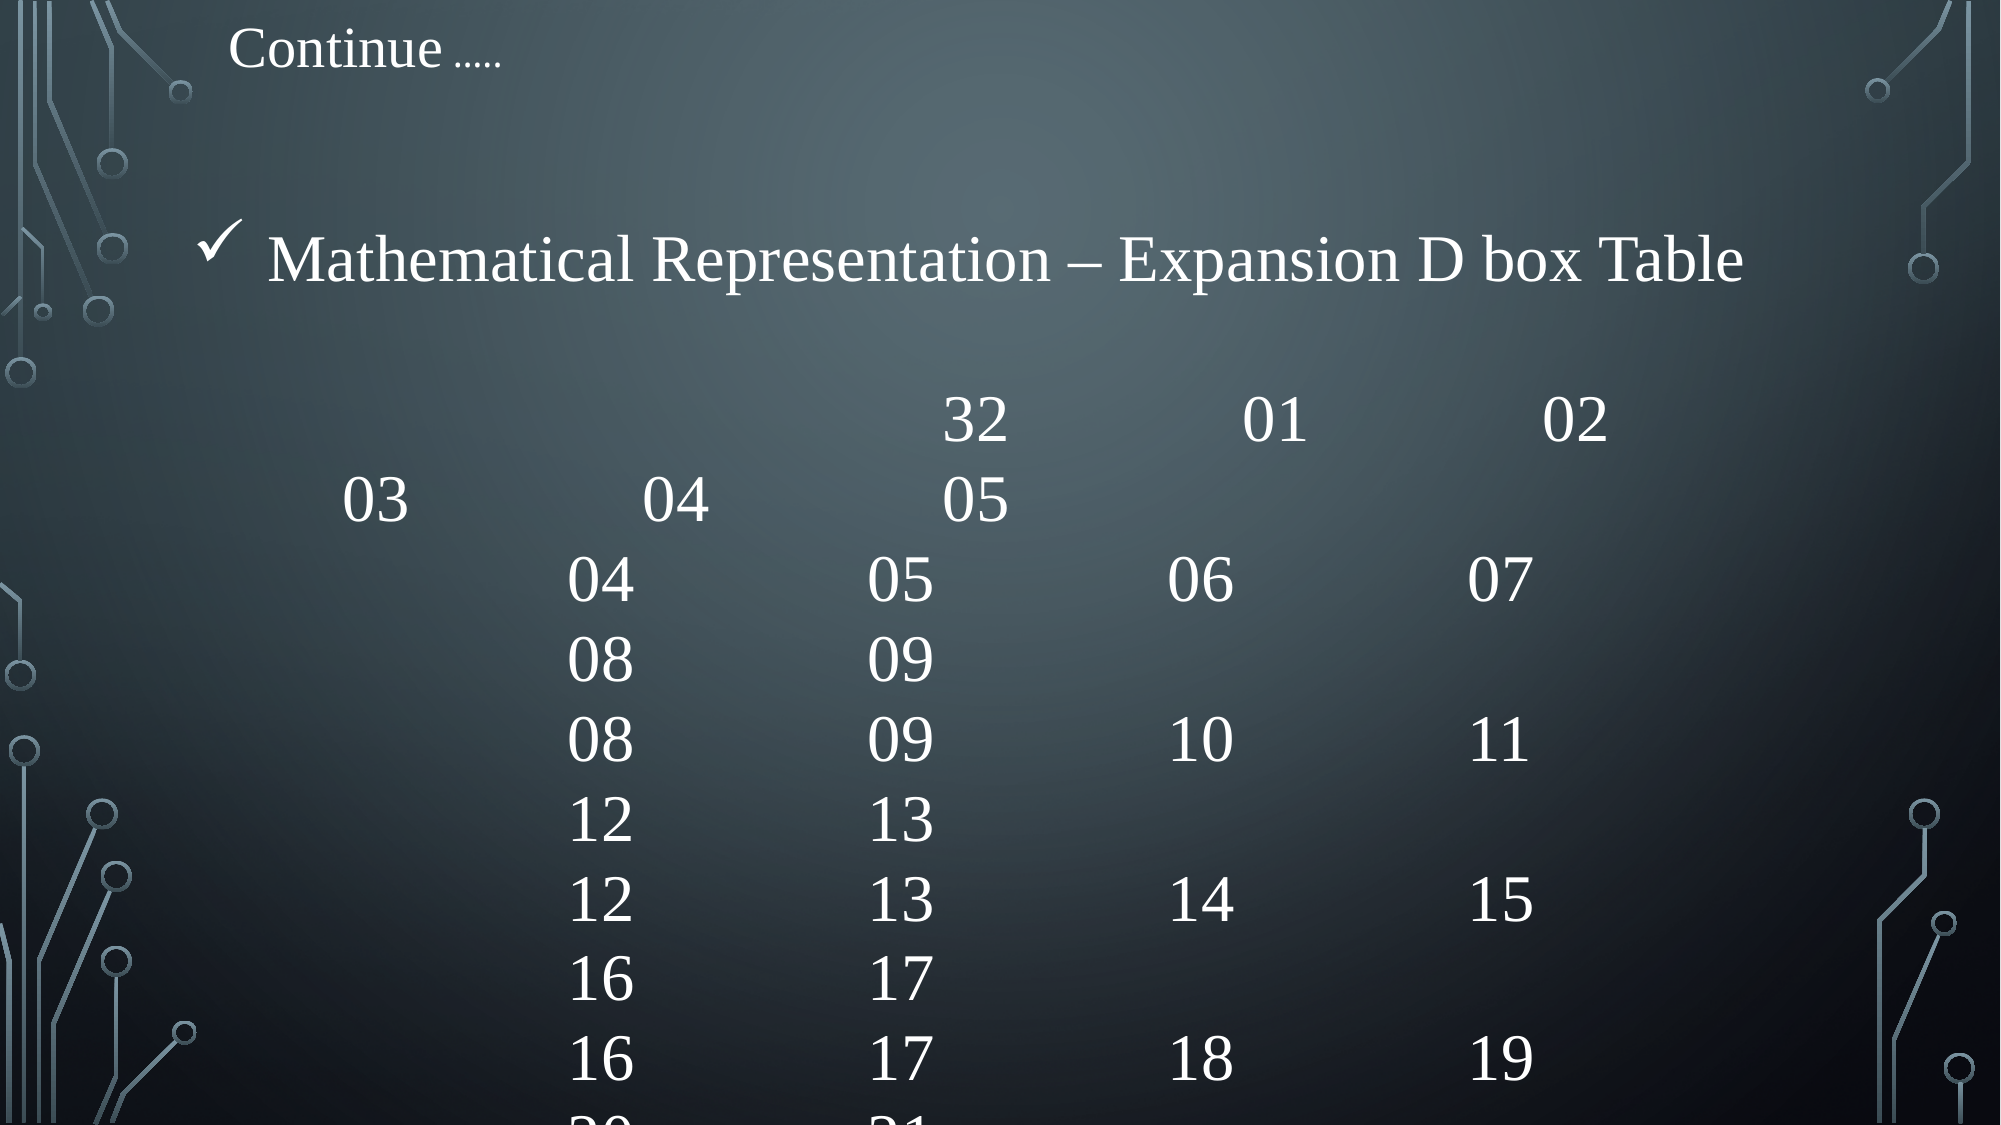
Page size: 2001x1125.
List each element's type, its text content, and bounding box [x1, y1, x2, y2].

text_box Continue ….. [214, 2, 727, 87]
text_box Mathematical Representation – Expansion D box Table 32 01 02 03 04 05 04 05 06 07 08 09 08 09 10 11 12 13 12 13 14 15 16 17 16 17 18 19 20 21 20 21 22 23 24 25 24 25 26 27 28 29 28 29 30 31 32 01 [177, 207, 1848, 1125]
